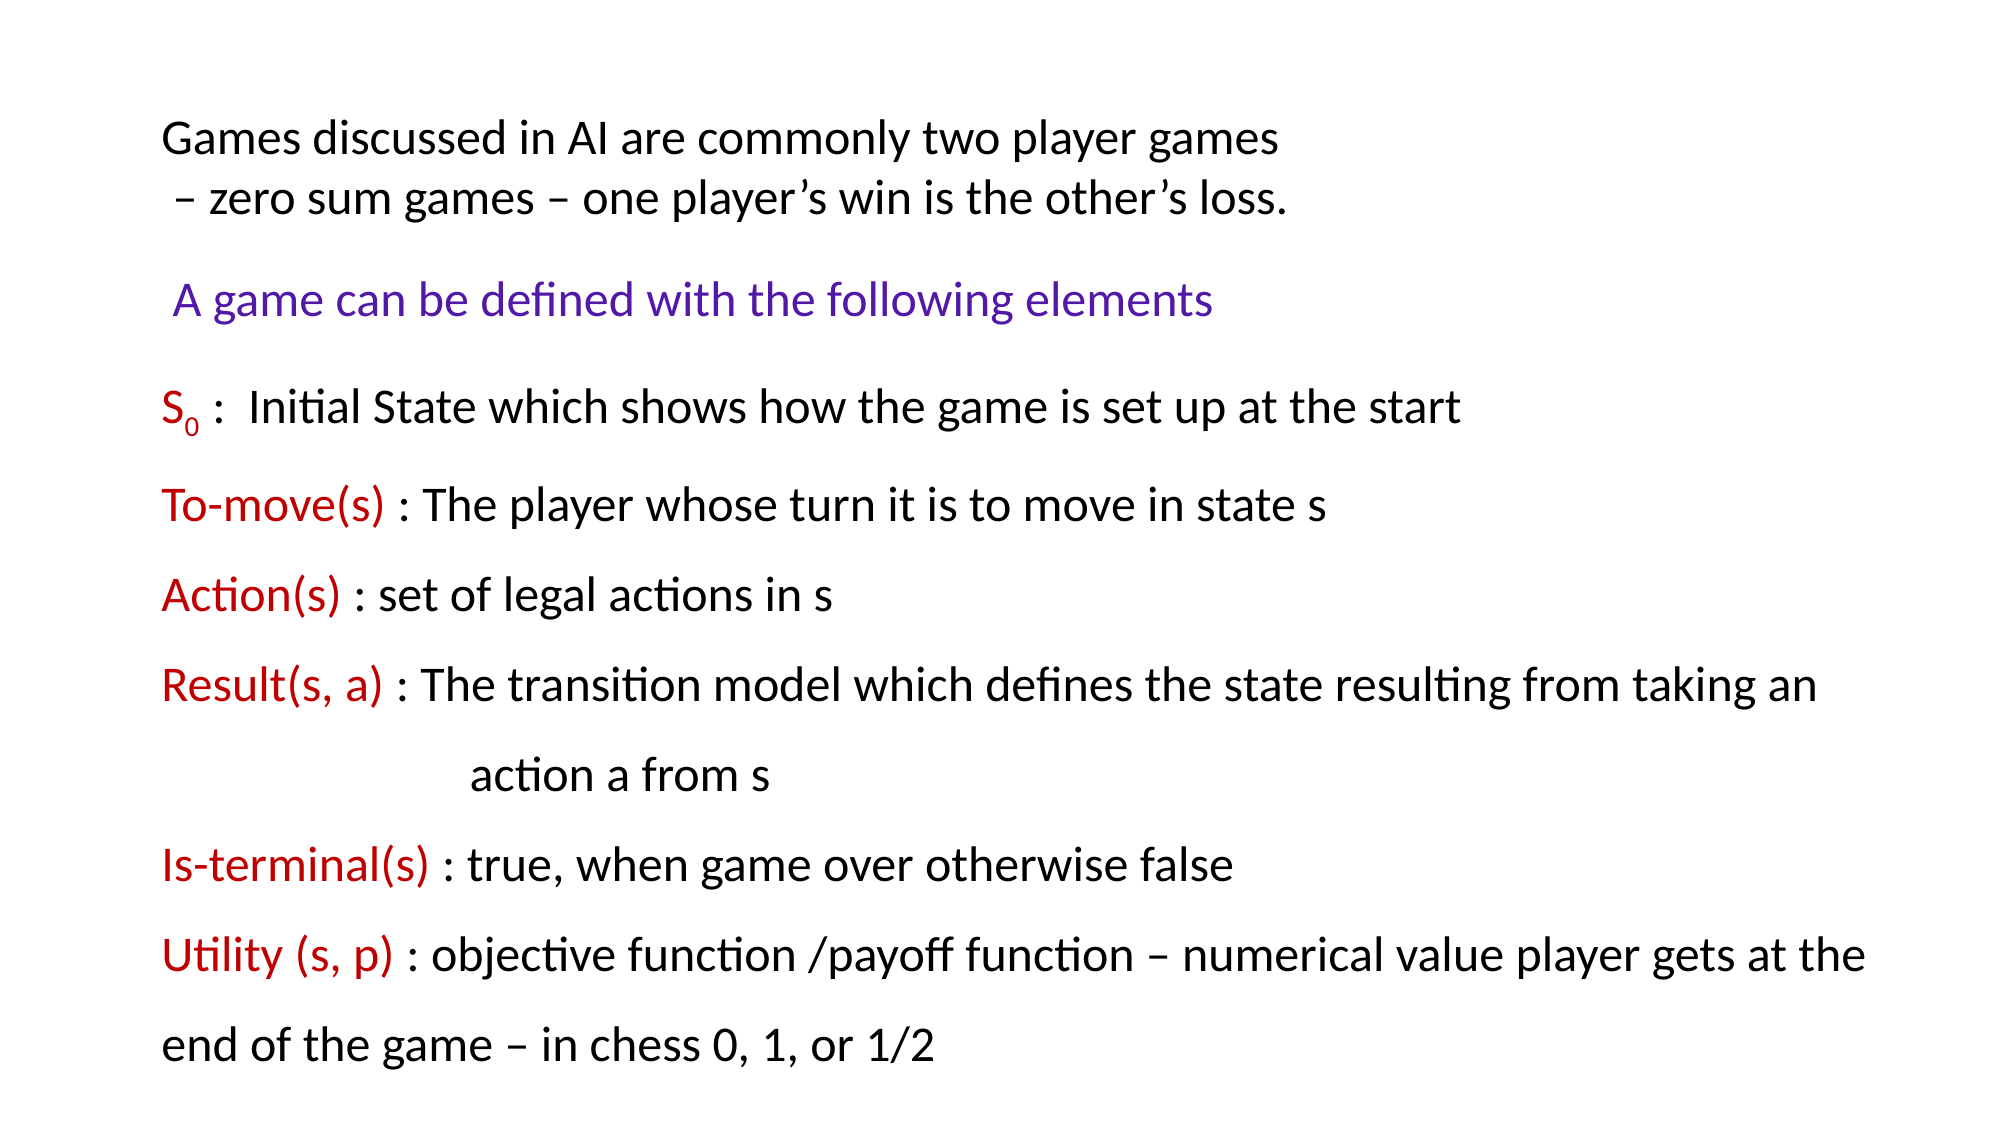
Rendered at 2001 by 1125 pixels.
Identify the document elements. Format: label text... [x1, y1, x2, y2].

text_box Games discussed in AI are commonly two player games – zero sum games – one player’s win is the other’s loss. A game can be defined with the following elements S0 : Initial State which shows how the game is set up at the start To-move(s) : The player whose turn it is to move in state s Action(s) : set of legal actions in s Result(s, a) : The transition model which defines the state resulting from taking an action a from s Is-terminal(s) : true, when game over otherwise false Utility (s, p) : objective function /payoff function – numerical value player gets at the end of the game – in chess 0, 1, or 1/2 [146, 96, 1903, 1080]
